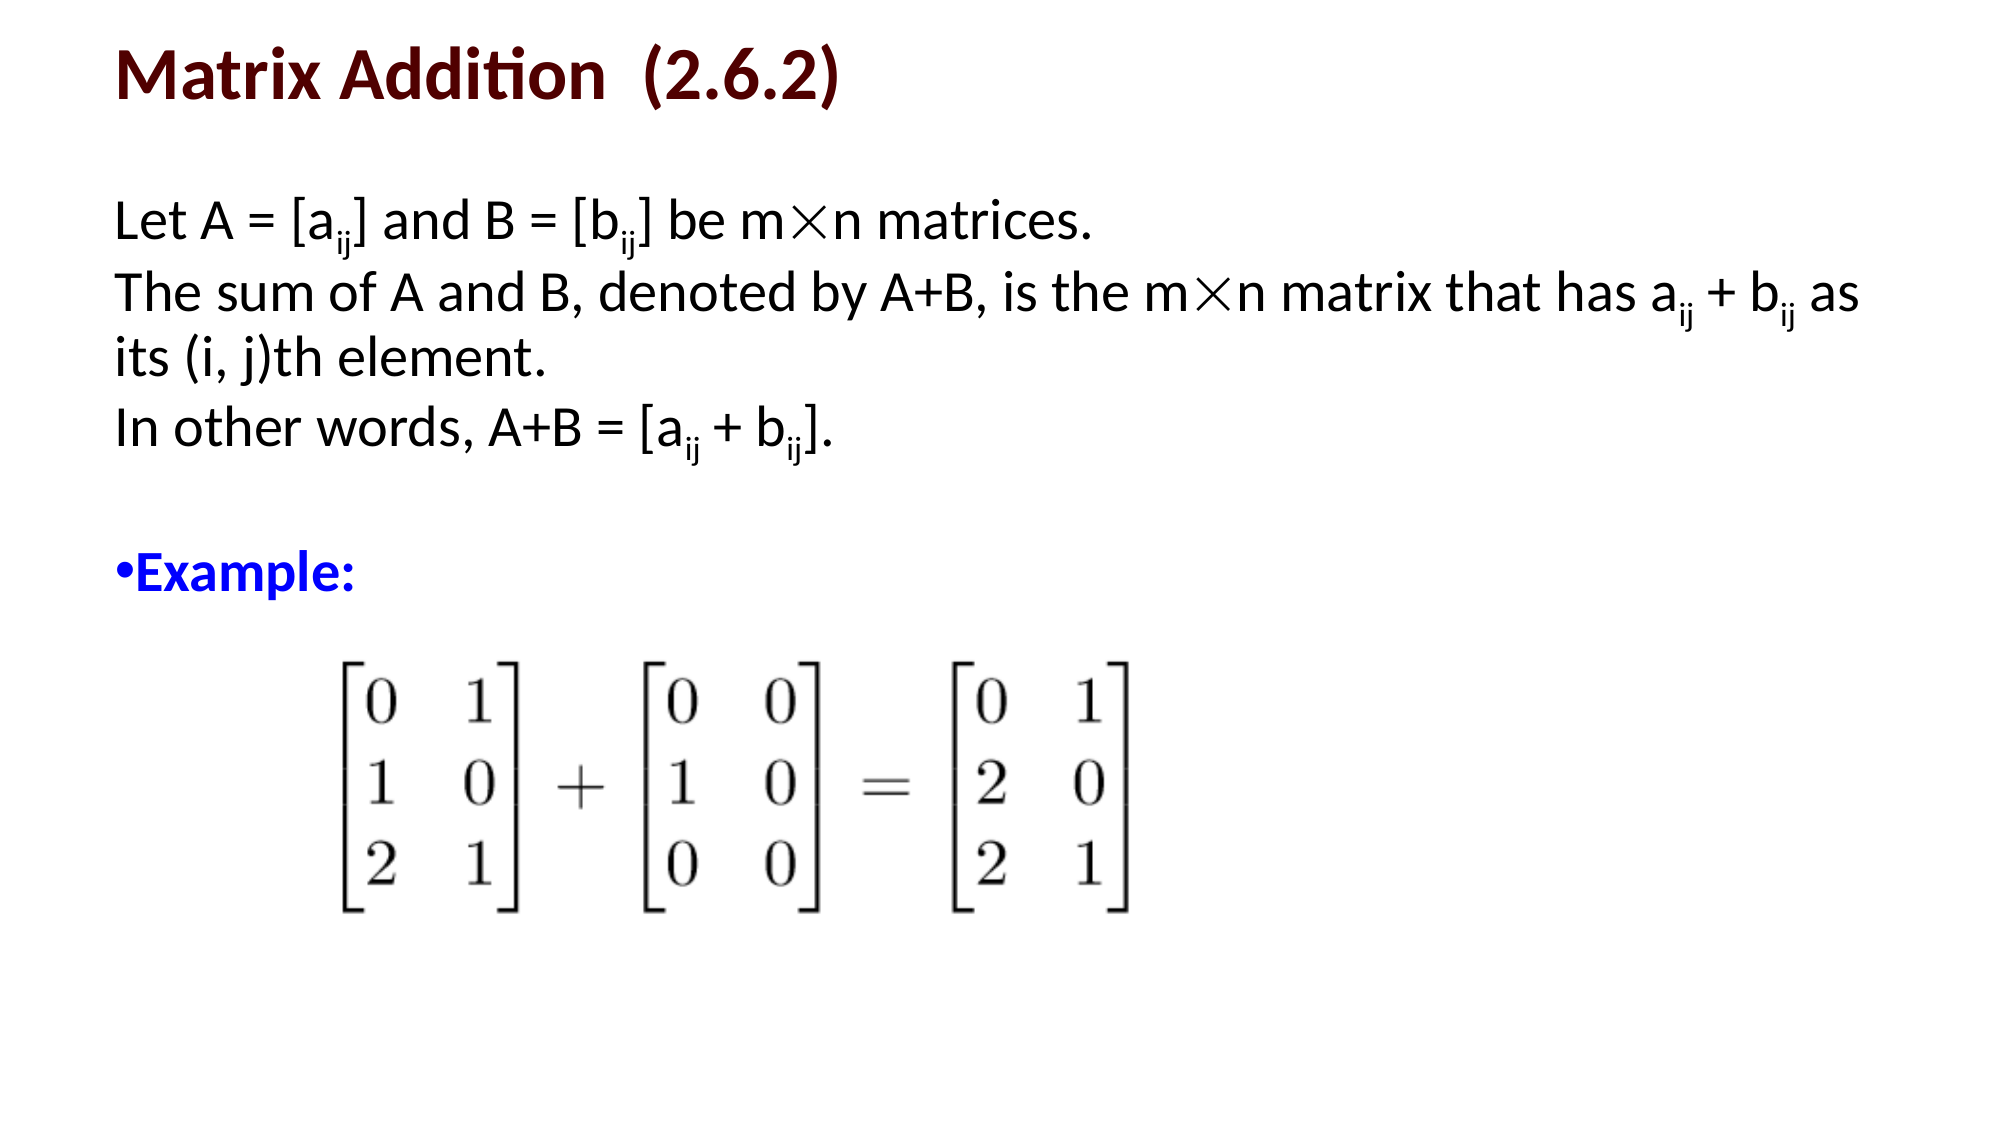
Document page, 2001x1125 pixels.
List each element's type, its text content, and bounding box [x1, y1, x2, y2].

list Let A = [aij] and B = [bij] be mn matrices. The sum of A and B, denoted by A+B, is the mn matrix that has aij + bij as its (i, j)th element. In other words, A+B = [aij + bij]. Example: [99, 174, 1900, 638]
title Matrix Addition (2.6.2) [99, 0, 1638, 150]
picture [309, 637, 1151, 950]
